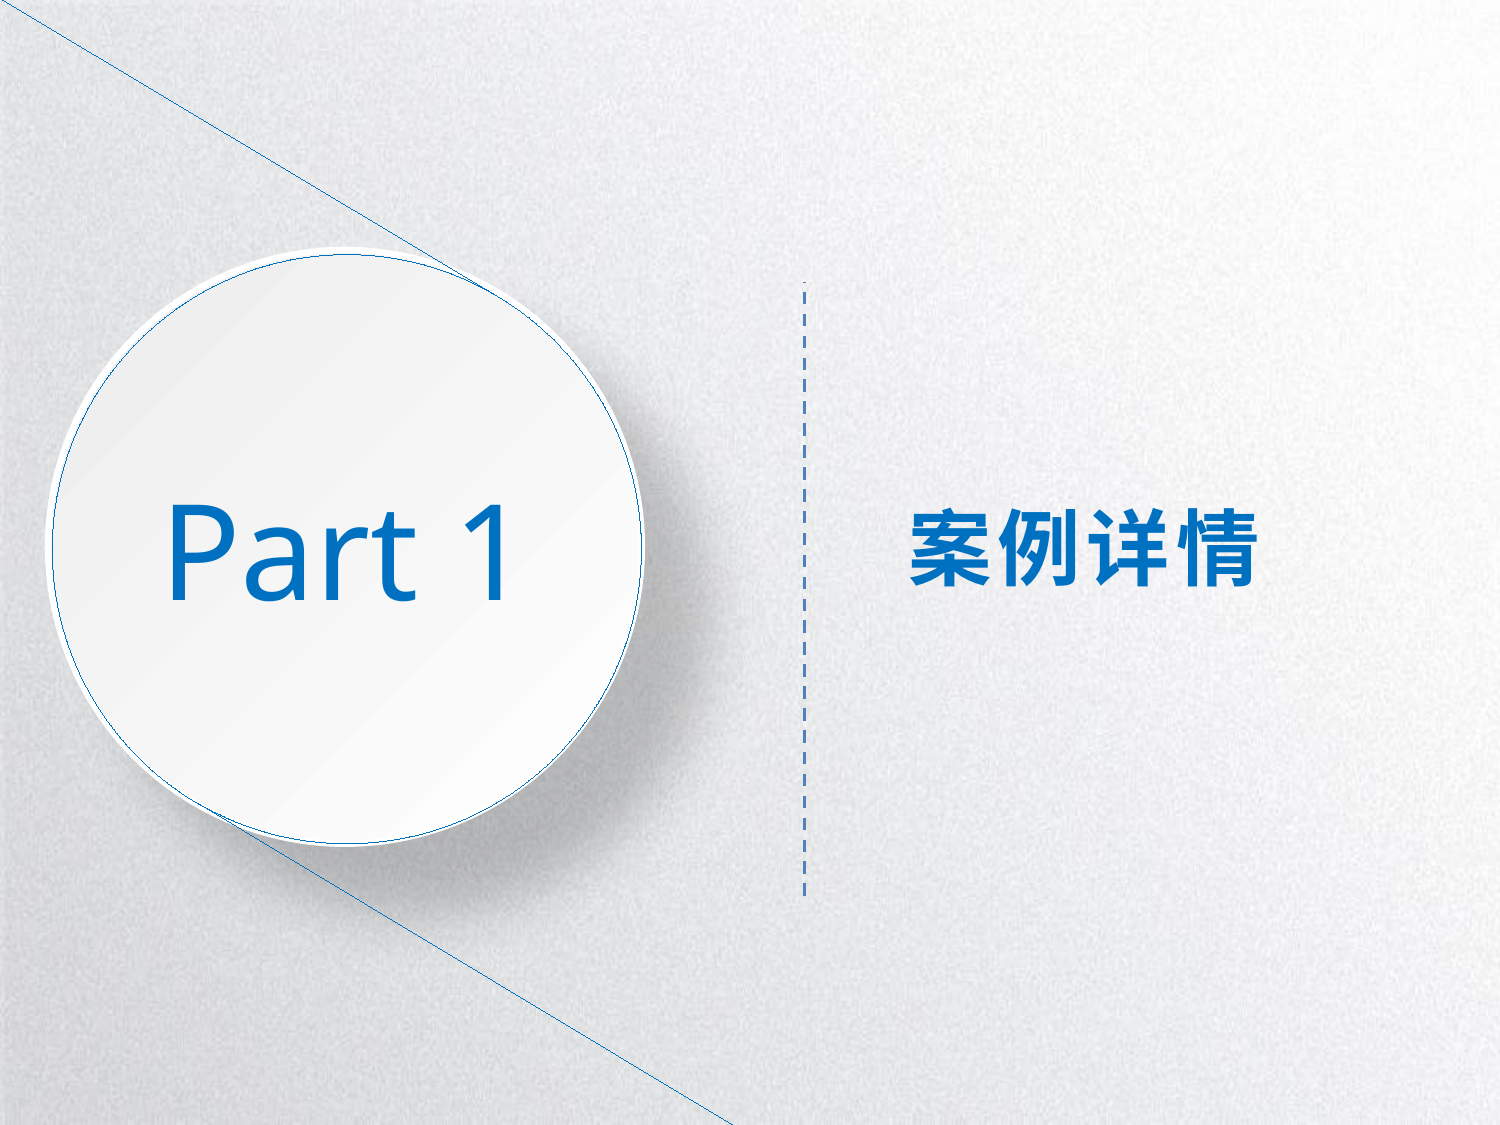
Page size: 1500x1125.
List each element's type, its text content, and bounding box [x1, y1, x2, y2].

text_box 案例详情 [893, 488, 1275, 604]
text_box [200, 294, 642, 844]
text_box [52, 254, 494, 805]
text_box Part 1 [45, 247, 645, 846]
picture [0, 0, 1500, 1125]
